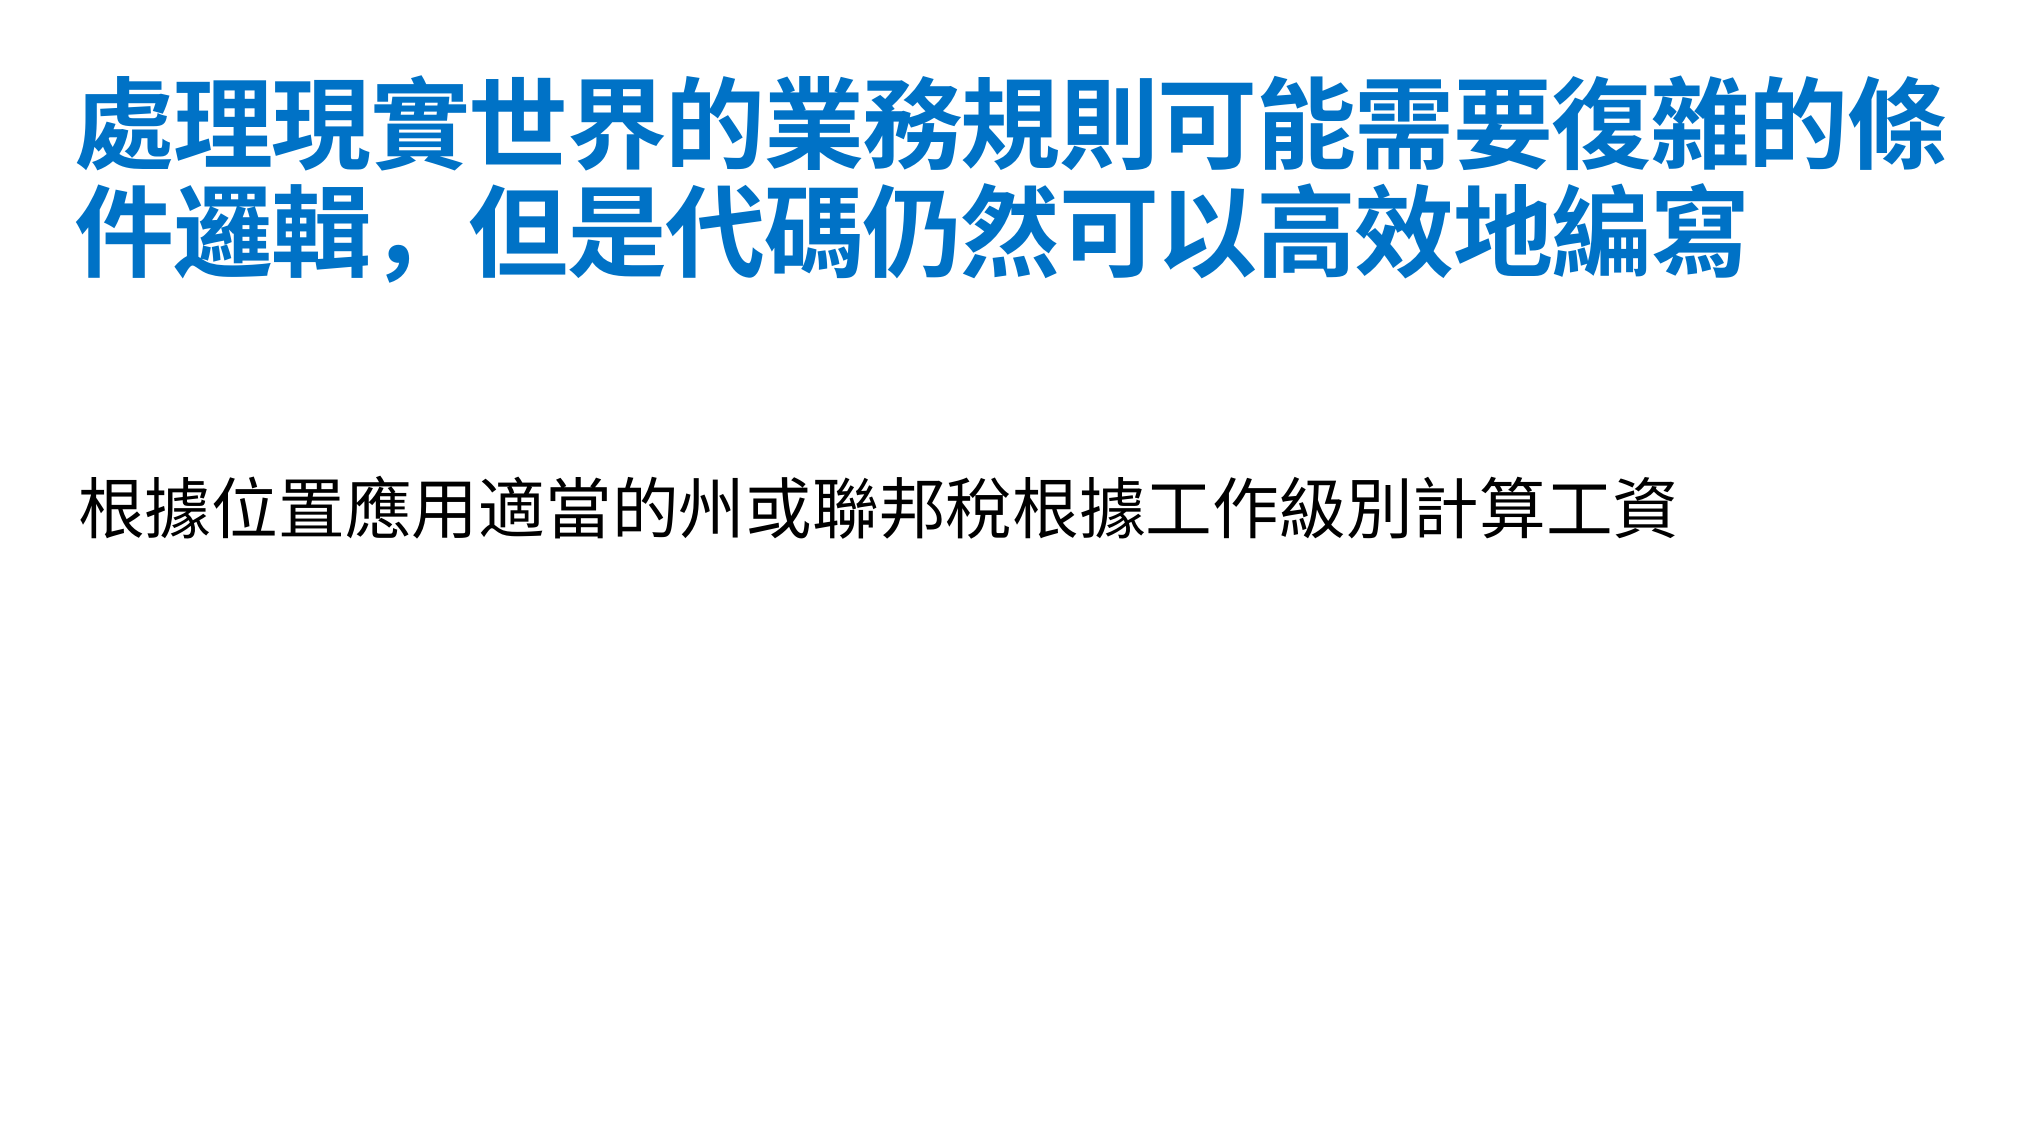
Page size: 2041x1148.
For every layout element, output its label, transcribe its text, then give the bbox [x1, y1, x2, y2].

text_box 處理現實世界的業務規則可能需要復雜的條件邏輯，但是代碼仍然可以高效地編寫 [60, 60, 1980, 210]
text_box 根據位置應用適當的州或聯邦稅根據工作級別計算工資 [63, 398, 1984, 564]
